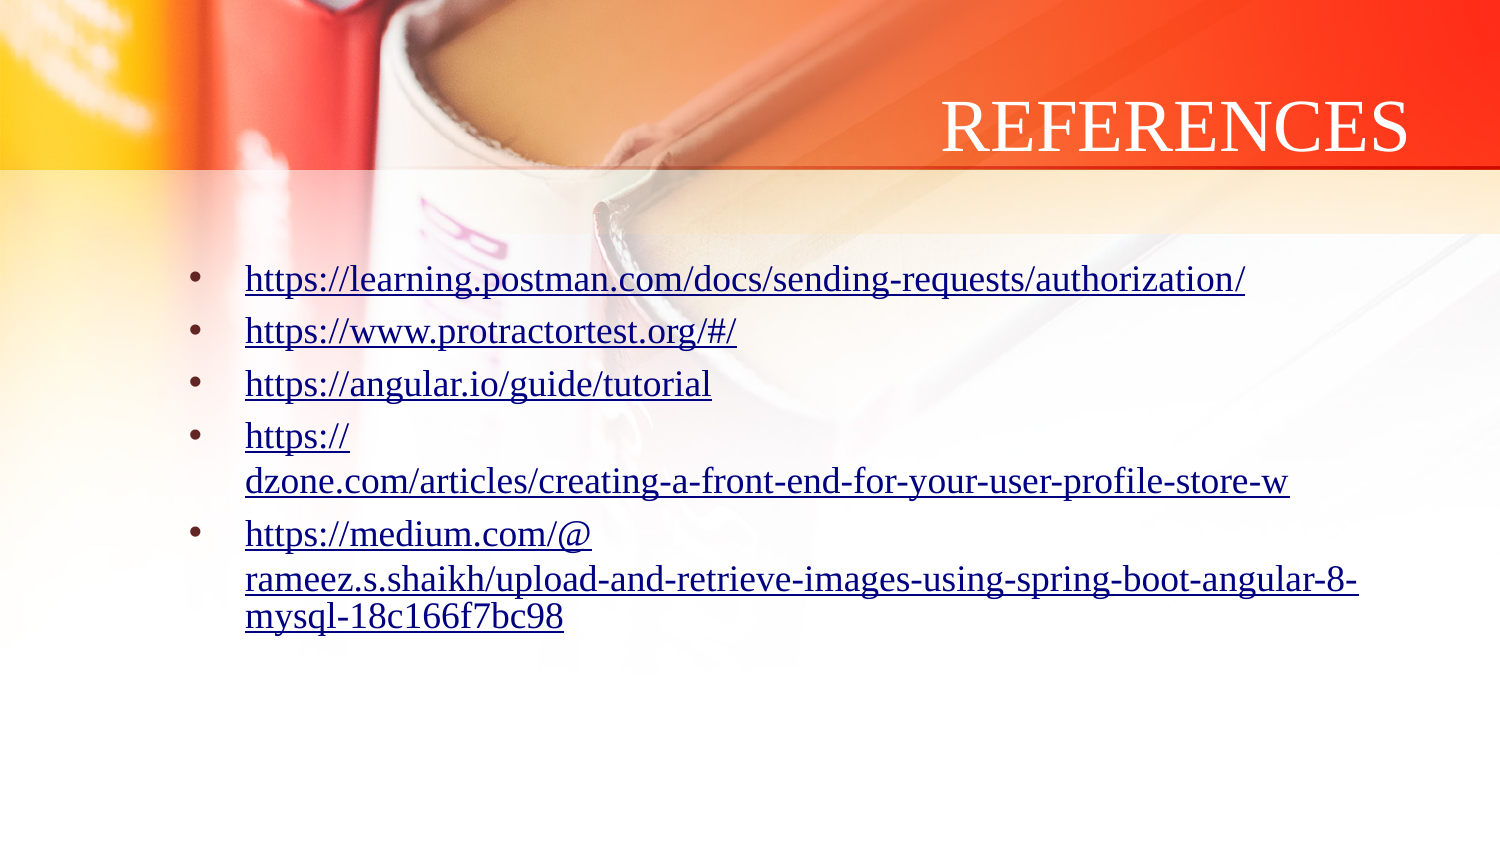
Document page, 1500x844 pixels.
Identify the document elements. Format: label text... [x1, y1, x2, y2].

title REFERENCES [73, 71, 1427, 172]
picture [0, 0, 1500, 844]
list https://learning.postman.com/docs/sending-requests/authorization/ https://www.protractortest.org/#/ https://angular.io/guide/tutorial https://dzone.com/articles/creating-a-front-end-for-your-user-profile-store-w https://medium.com/@rameez.s.shaikh/upload-and-retrieve-images-using-spring-boot-angular-8-mysql-18c166f7bc98 [173, 246, 1402, 773]
